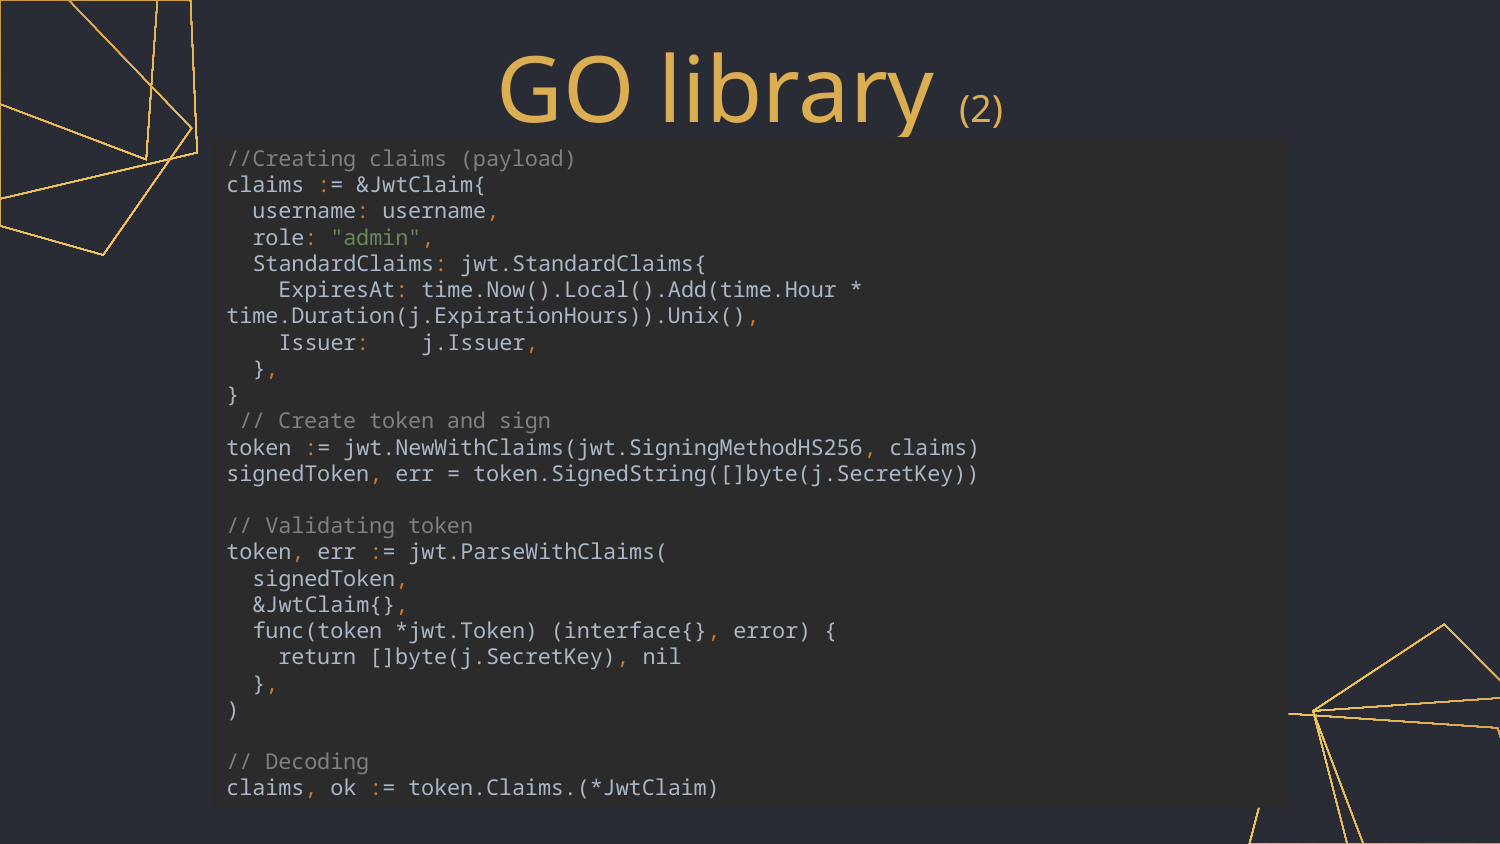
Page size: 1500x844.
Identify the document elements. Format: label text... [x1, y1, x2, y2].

text_box GO library (2) [450, 0, 1050, 137]
text_box //Creating claims (payload) claims := &JwtClaim{ username: username, role: "admin", StandardClaims: jwt.StandardClaims{ ExpiresAt: time.Now().Local().Add(time.Hour * time.Duration(j.ExpirationHours)).Unix(), Issuer: j.Issuer, }, } // Create token and sign token := jwt.NewWithClaims(jwt.SigningMethodHS256, claims) signedToken, err = token.SignedString([]byte(j.SecretKey)) // Validating token token, err := jwt.ParseWithClaims( signedToken, &JwtClaim{}, func(token *jwt.Token) (interface{}, error) { return []byte(j.SecretKey), nil }, ) // Decoding claims, ok := token.Claims.(*JwtClaim) [211, 137, 1289, 808]
